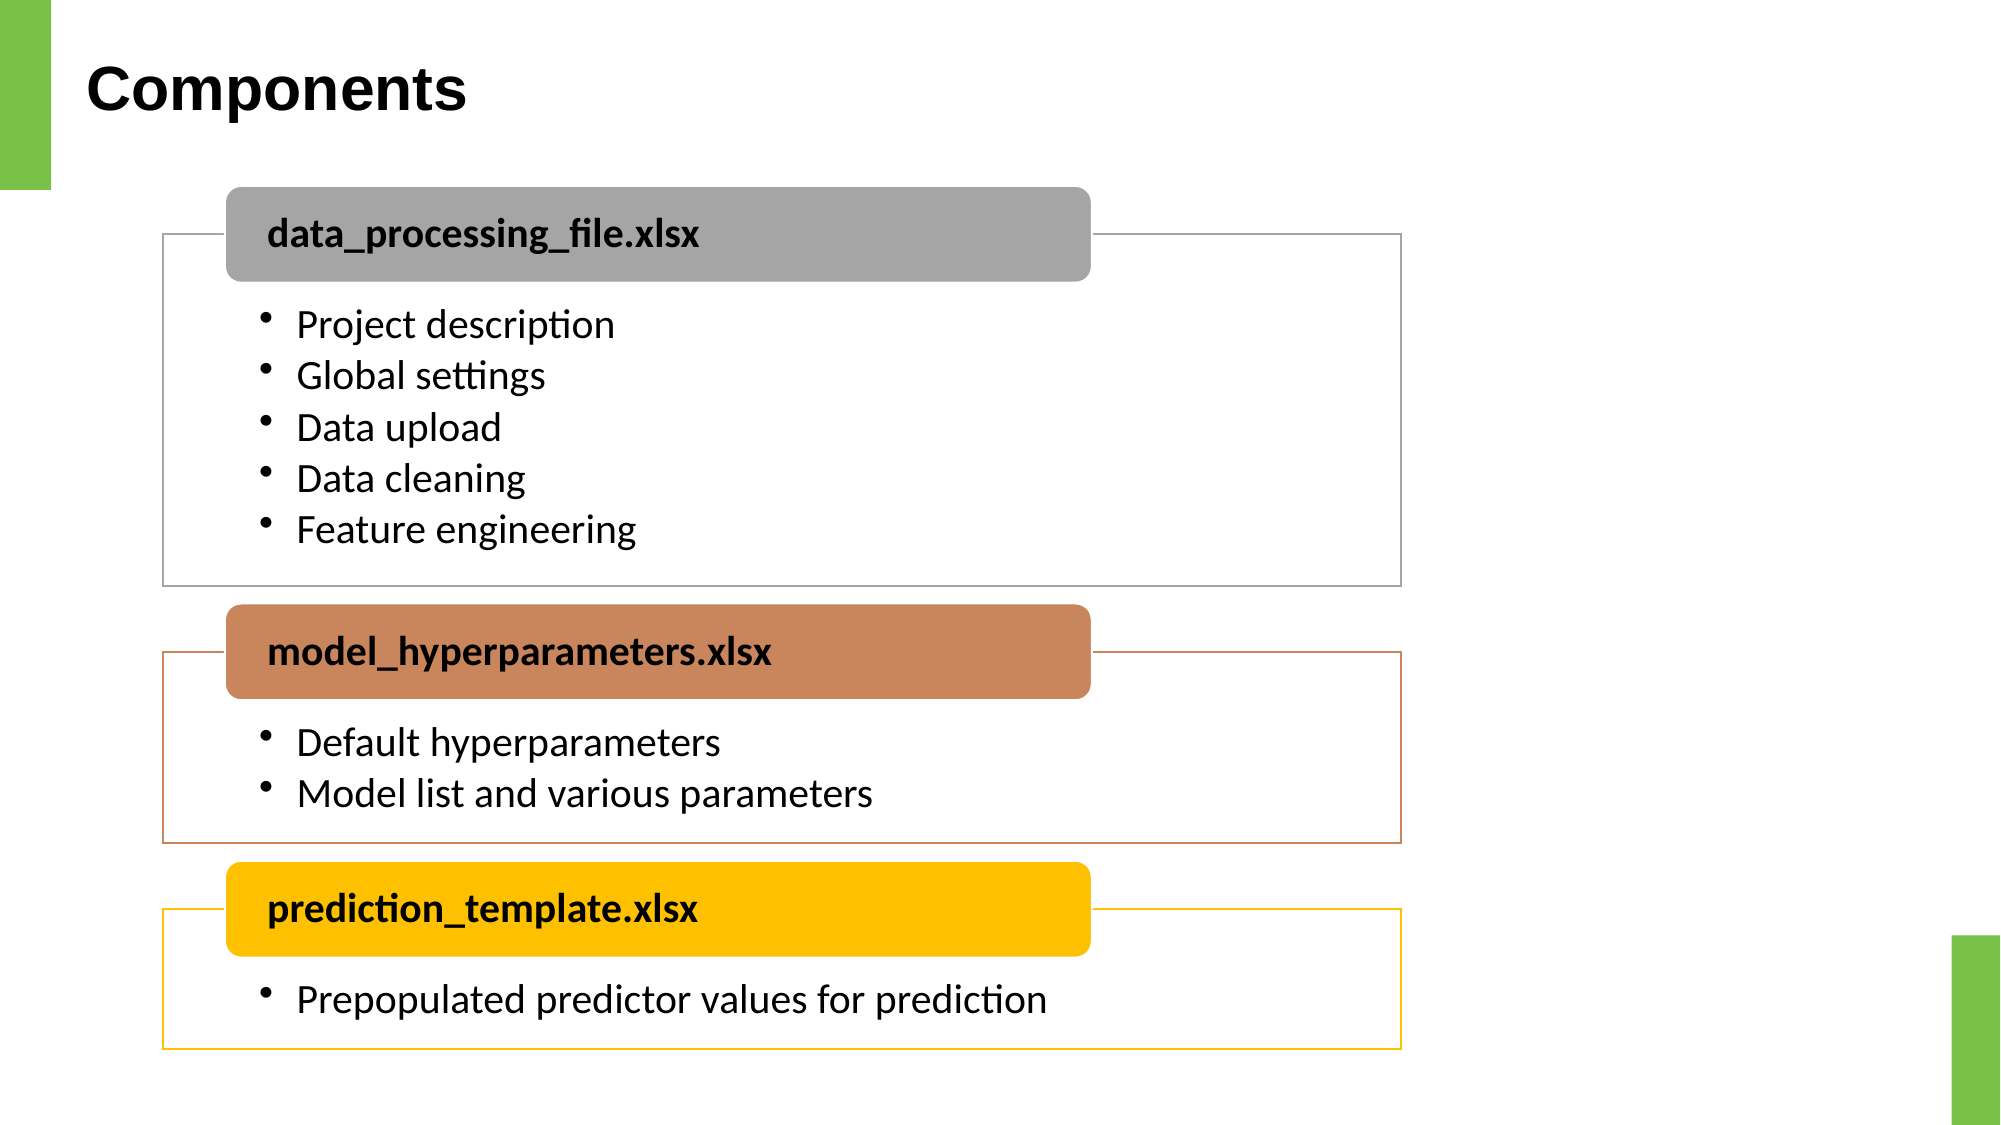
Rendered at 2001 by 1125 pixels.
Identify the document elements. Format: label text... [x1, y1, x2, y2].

title Components [71, 11, 1897, 170]
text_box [162, 172, 1402, 1062]
